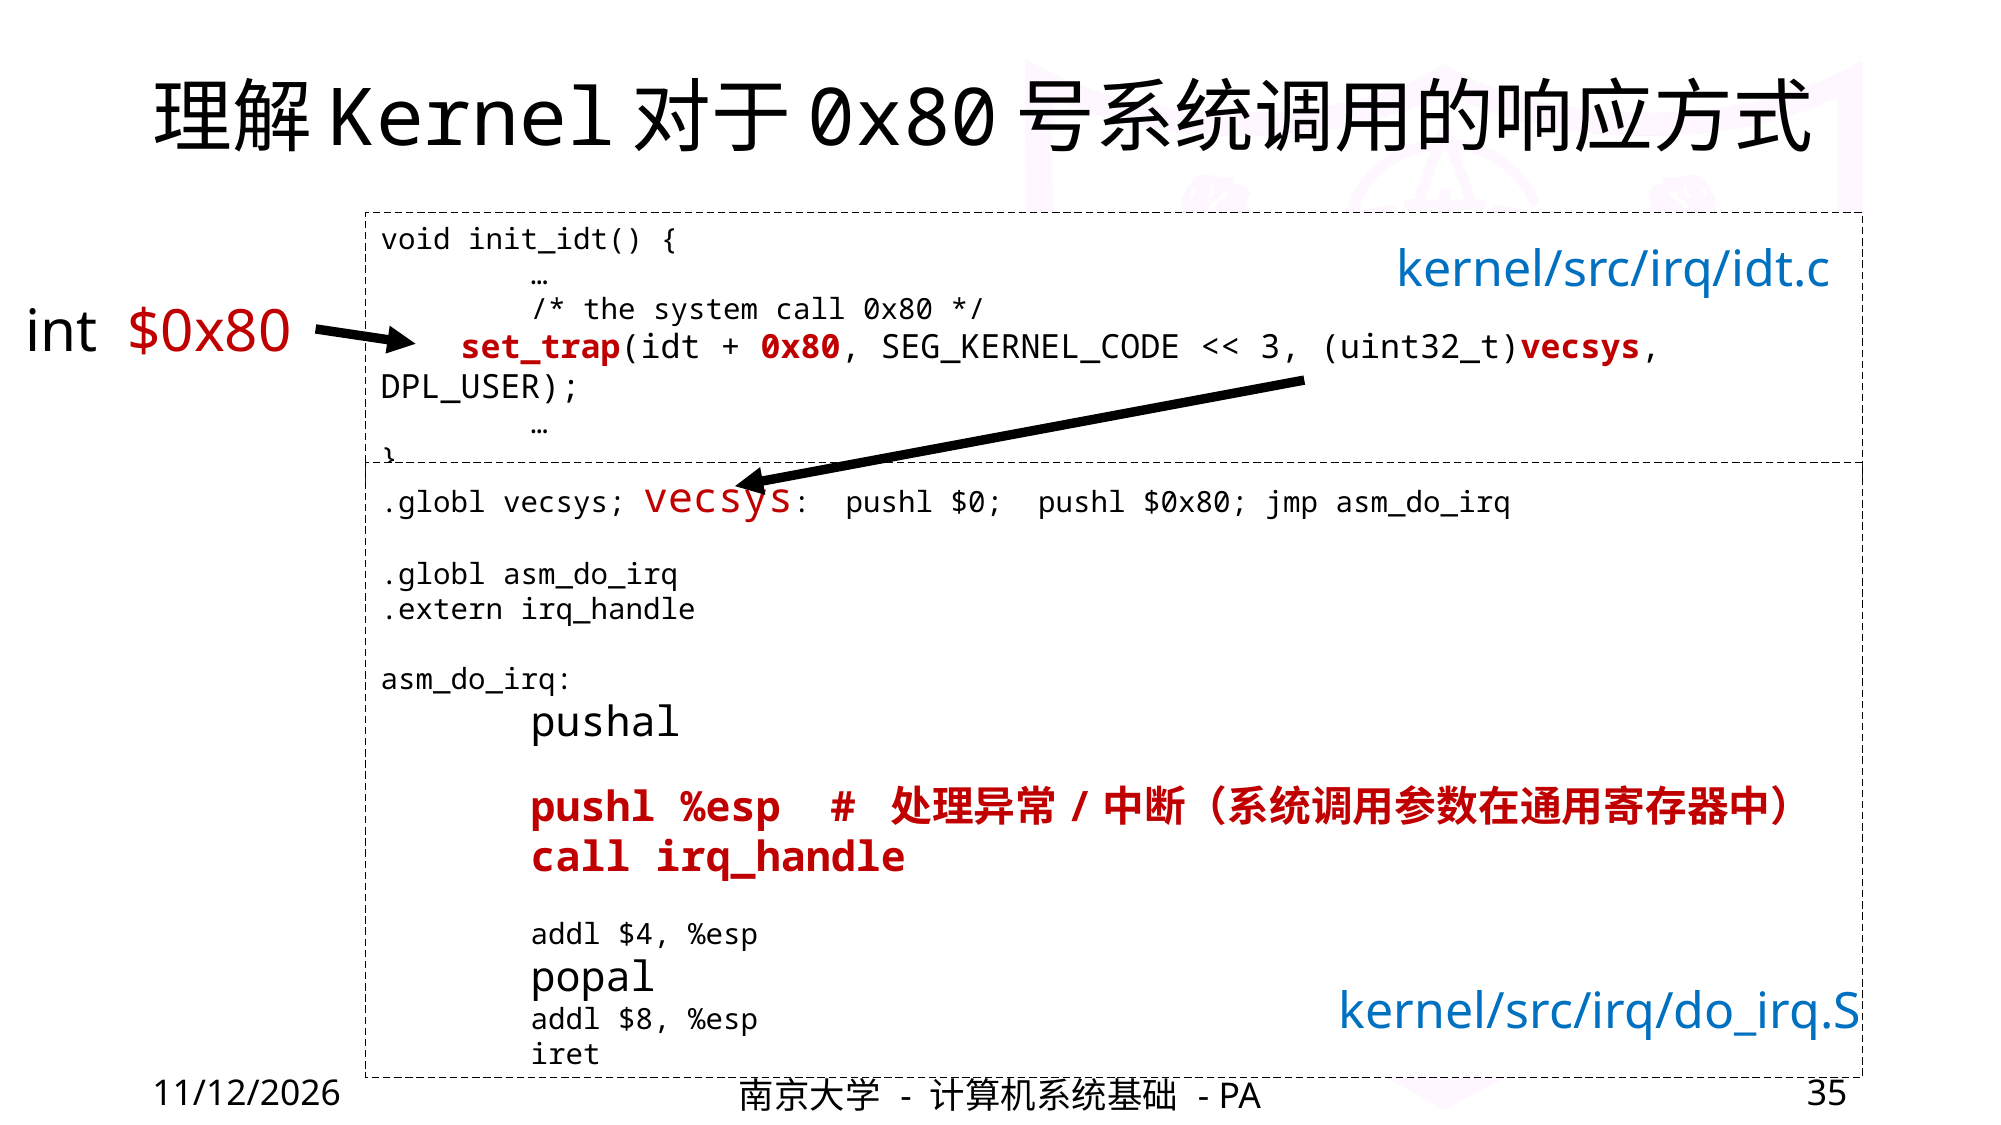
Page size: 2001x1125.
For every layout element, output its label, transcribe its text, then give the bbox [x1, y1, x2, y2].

text_box kernel/src/irq/idt.c [1381, 228, 1846, 304]
footer 南京大学 - 计算机系统基础 - PA [662, 1078, 1338, 1125]
text_box kernel/src/irq/do_irq.S [1324, 971, 1877, 1046]
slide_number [137, 1064, 588, 1125]
title 理解Kernel对于0x80号系统调用的响应方式 [137, 59, 1863, 181]
slide_number 35 [1412, 1078, 1863, 1125]
text_box int $0x80 [10, 286, 307, 371]
text_box void init_idt() { … /* the system call 0x80 */ set_trap(idt + 0x80, SEG_KERNEL_CODE << 3, (uint32_t)vecsys, DPL_USER); … } [365, 212, 1863, 462]
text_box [315, 328, 416, 344]
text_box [735, 380, 1305, 487]
text_box .globl vecsys; vecsys: pushl $0; pushl $0x80; jmp asm_do_irq .globl asm_do_irq .extern irq_handle asm_do_irq: pushal pushl %esp # 处理异常/中断（系统调用参数在通用寄存器中） call irq_handle addl $4, %esp popal addl $8, %esp iret [365, 462, 1863, 1078]
